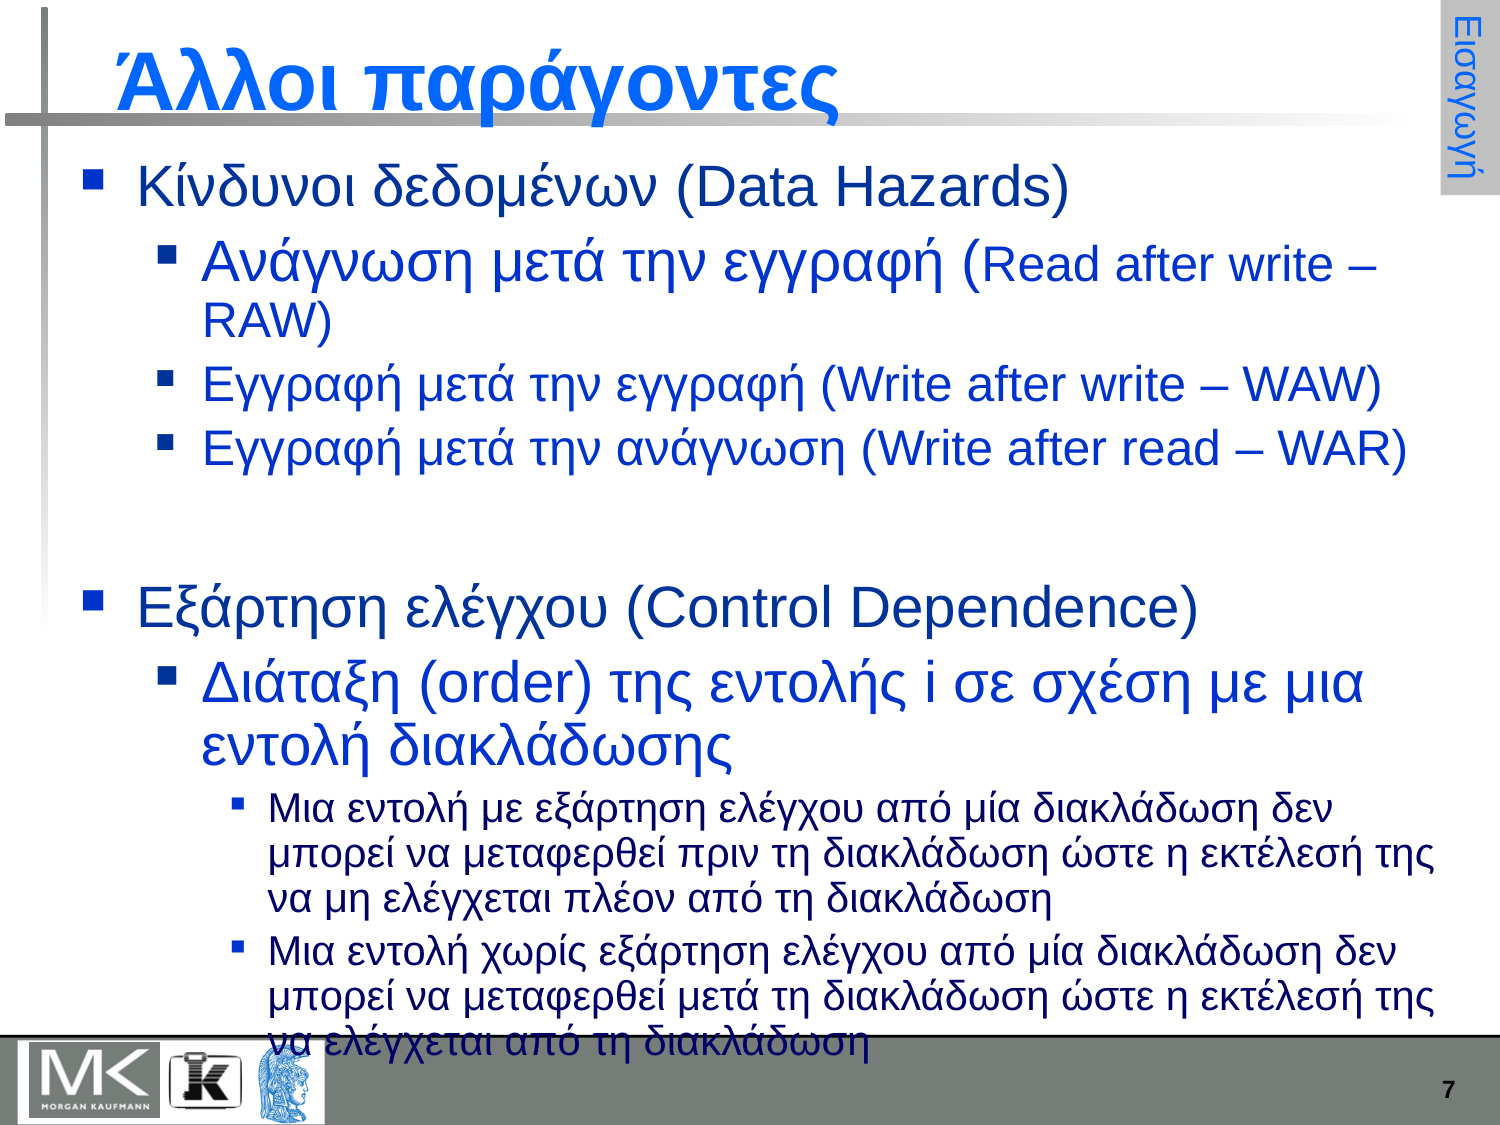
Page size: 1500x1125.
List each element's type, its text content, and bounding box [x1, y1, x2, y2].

list Κίνδυνοι δεδομένων (Data Hazards) Ανάγνωση μετά την εγγραφή (Read after write – RAW) Εγγραφή μετά την εγγραφή (Write after write – WAW) Εγγραφή μετά την ανάγνωση (Write after read – WAR) Εξάρτηση ελέγχου (Control Dependence) Διάταξη (order) της εντολής i σε σχέση με μια εντολή διακλάδωσης Μια εντολή με εξάρτηση ελέγχου από μία διακλάδωση δεν μπορεί να μεταφερθεί πριν τη διακλάδωση ώστε η εκτέλεσή της να μη ελέγχεται πλέον από τη διακλάδωση Μια εντολή χωρίς εξάρτηση ελέγχου από μία διακλάδωση δεν μπορεί να μεταφερθεί μετά τη διακλάδωση ώστε η εκτέλεσή της να ελέγχεται από τη διακλάδωση [64, 148, 1471, 988]
title Άλλοι παράγοντες [100, 18, 1440, 135]
picture [29, 1042, 160, 1118]
text_box Εισαγωγή [1440, 0, 1500, 196]
picture [256, 1042, 311, 1124]
